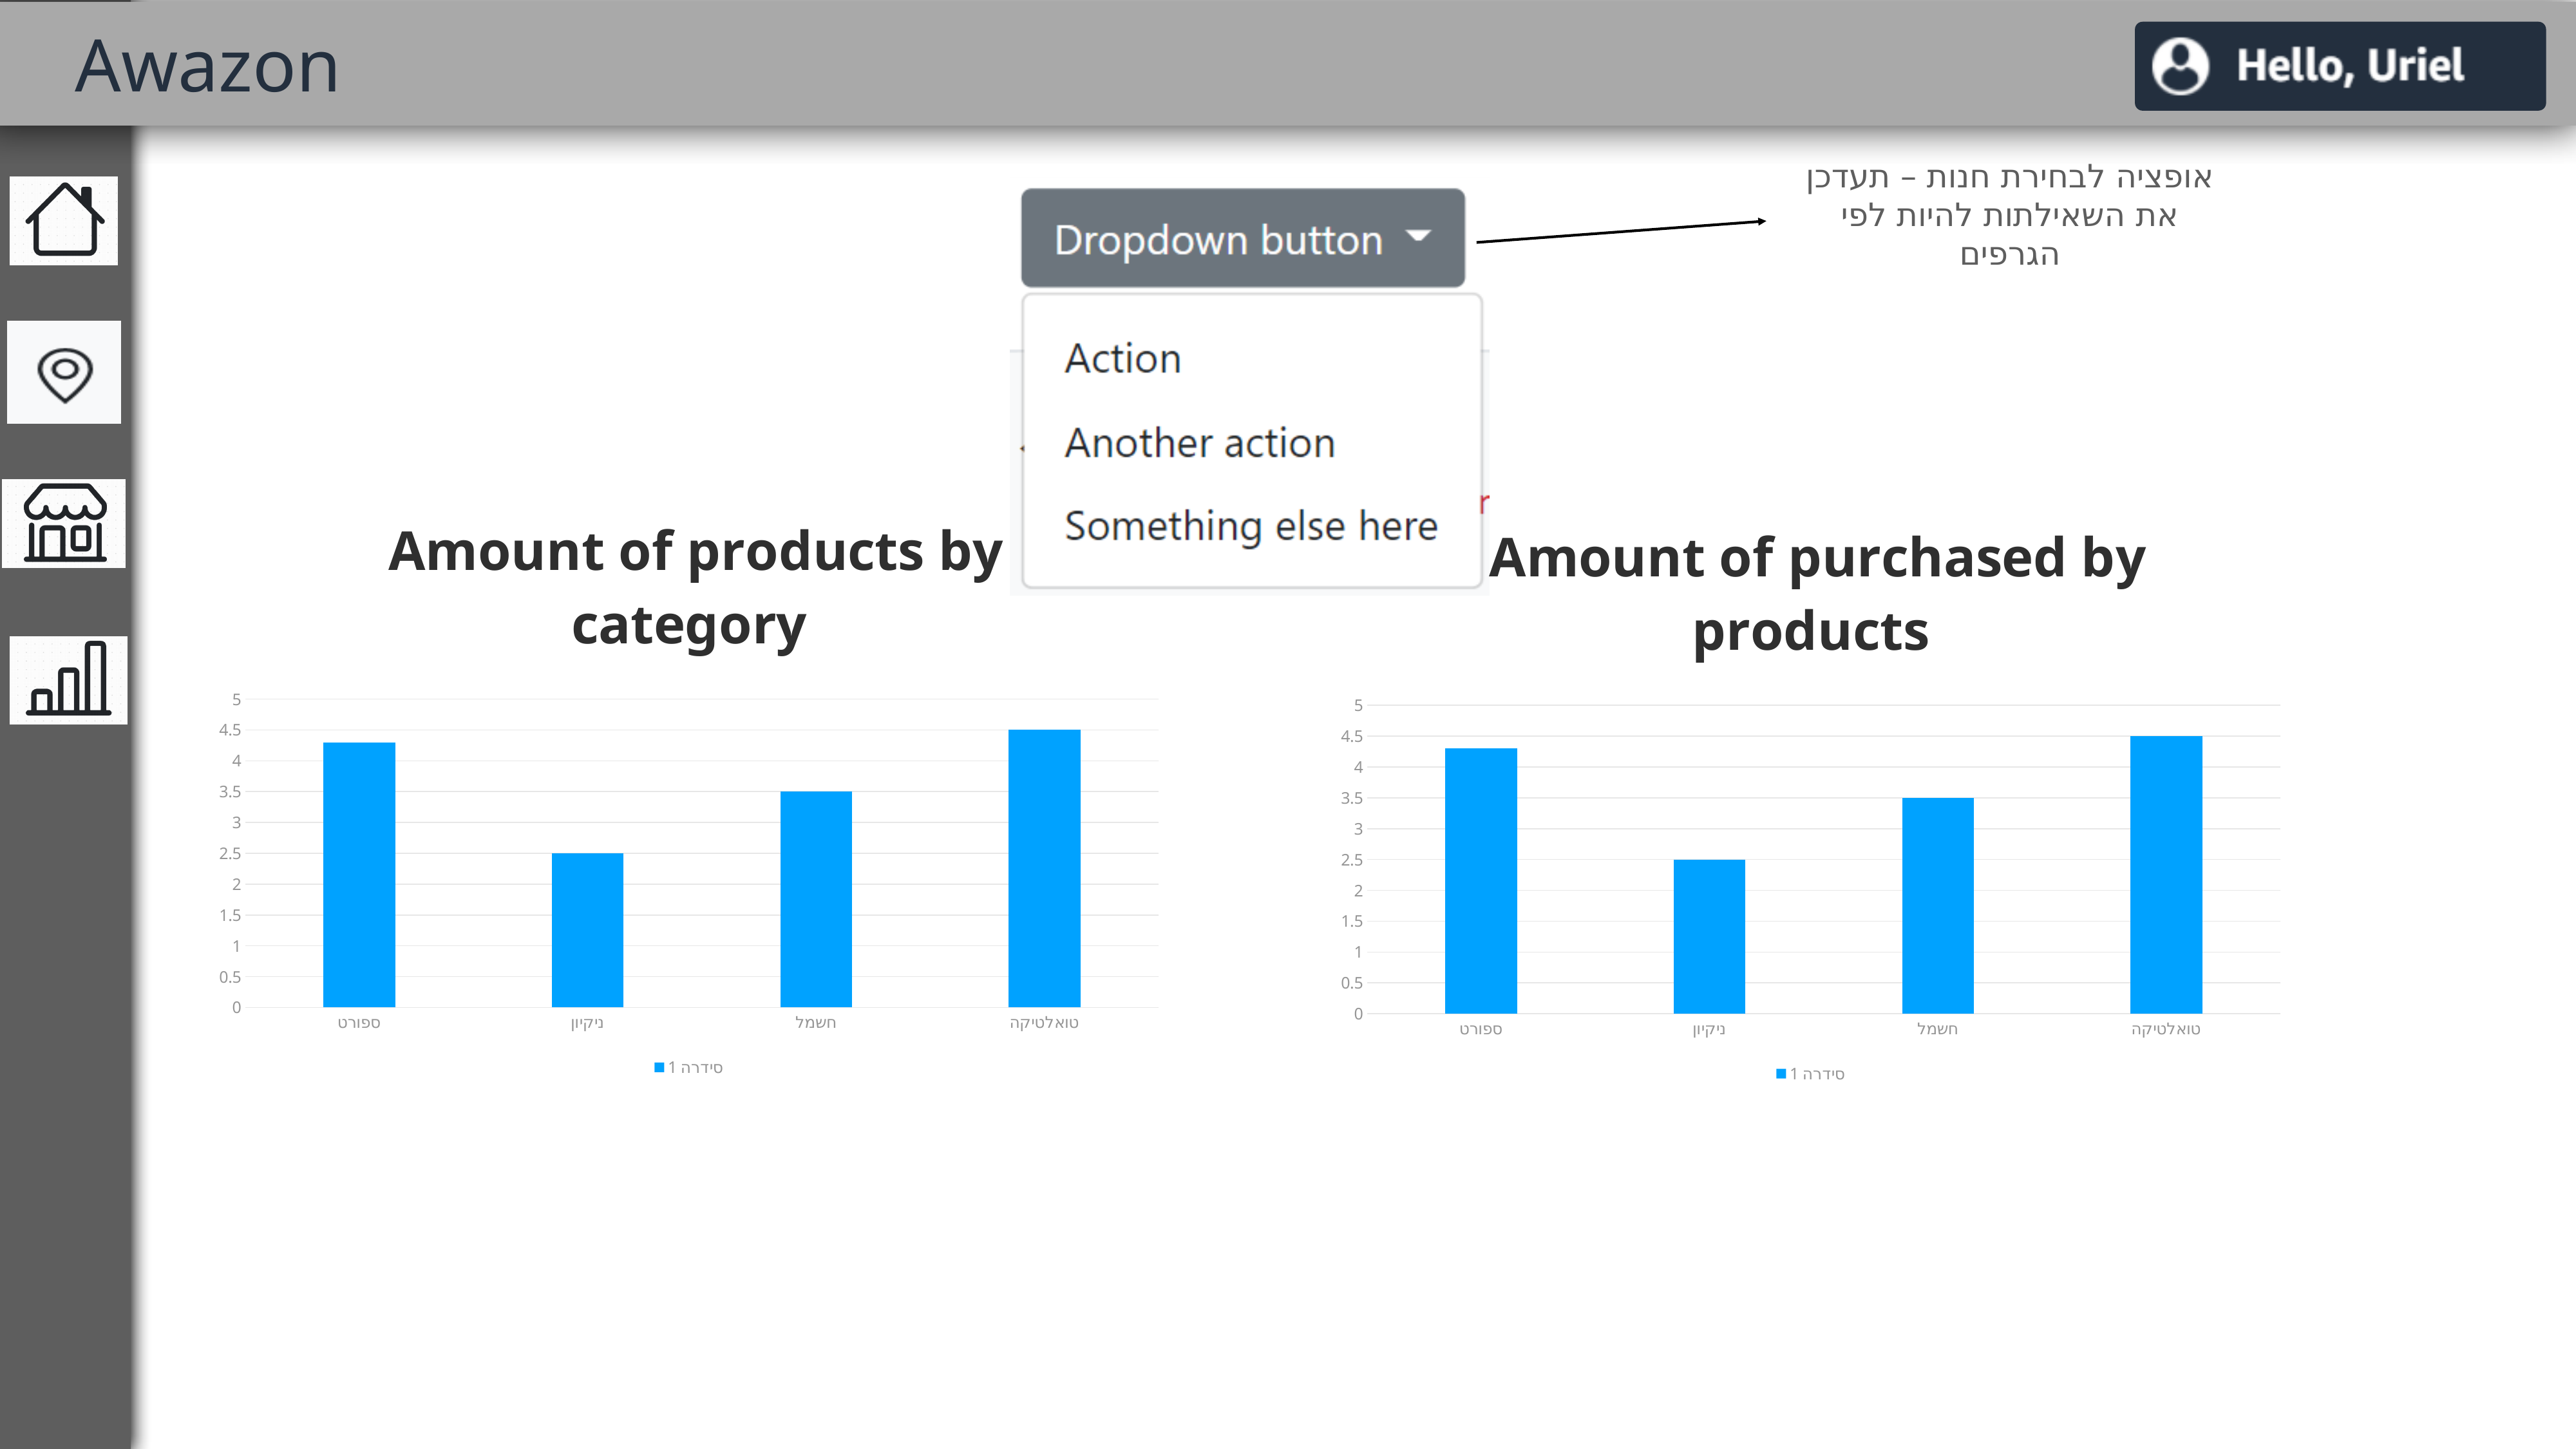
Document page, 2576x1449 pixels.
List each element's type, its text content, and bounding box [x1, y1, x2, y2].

picture [1010, 176, 1490, 596]
picture [6, 321, 121, 424]
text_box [1476, 220, 1767, 243]
text_box [0, 156, 131, 1449]
picture [2, 479, 126, 568]
text_box אופציה לבחירת חנות – תעדכן את השאילתות להיות לפי הגרפים [1792, 150, 2228, 278]
text_box Awazon [44, 14, 372, 111]
picture [10, 176, 118, 265]
chart [199, 479, 1179, 1083]
text_box [0, 1, 2576, 126]
chart [1321, 486, 2300, 1089]
picture [10, 636, 128, 725]
picture [2134, 21, 2546, 111]
